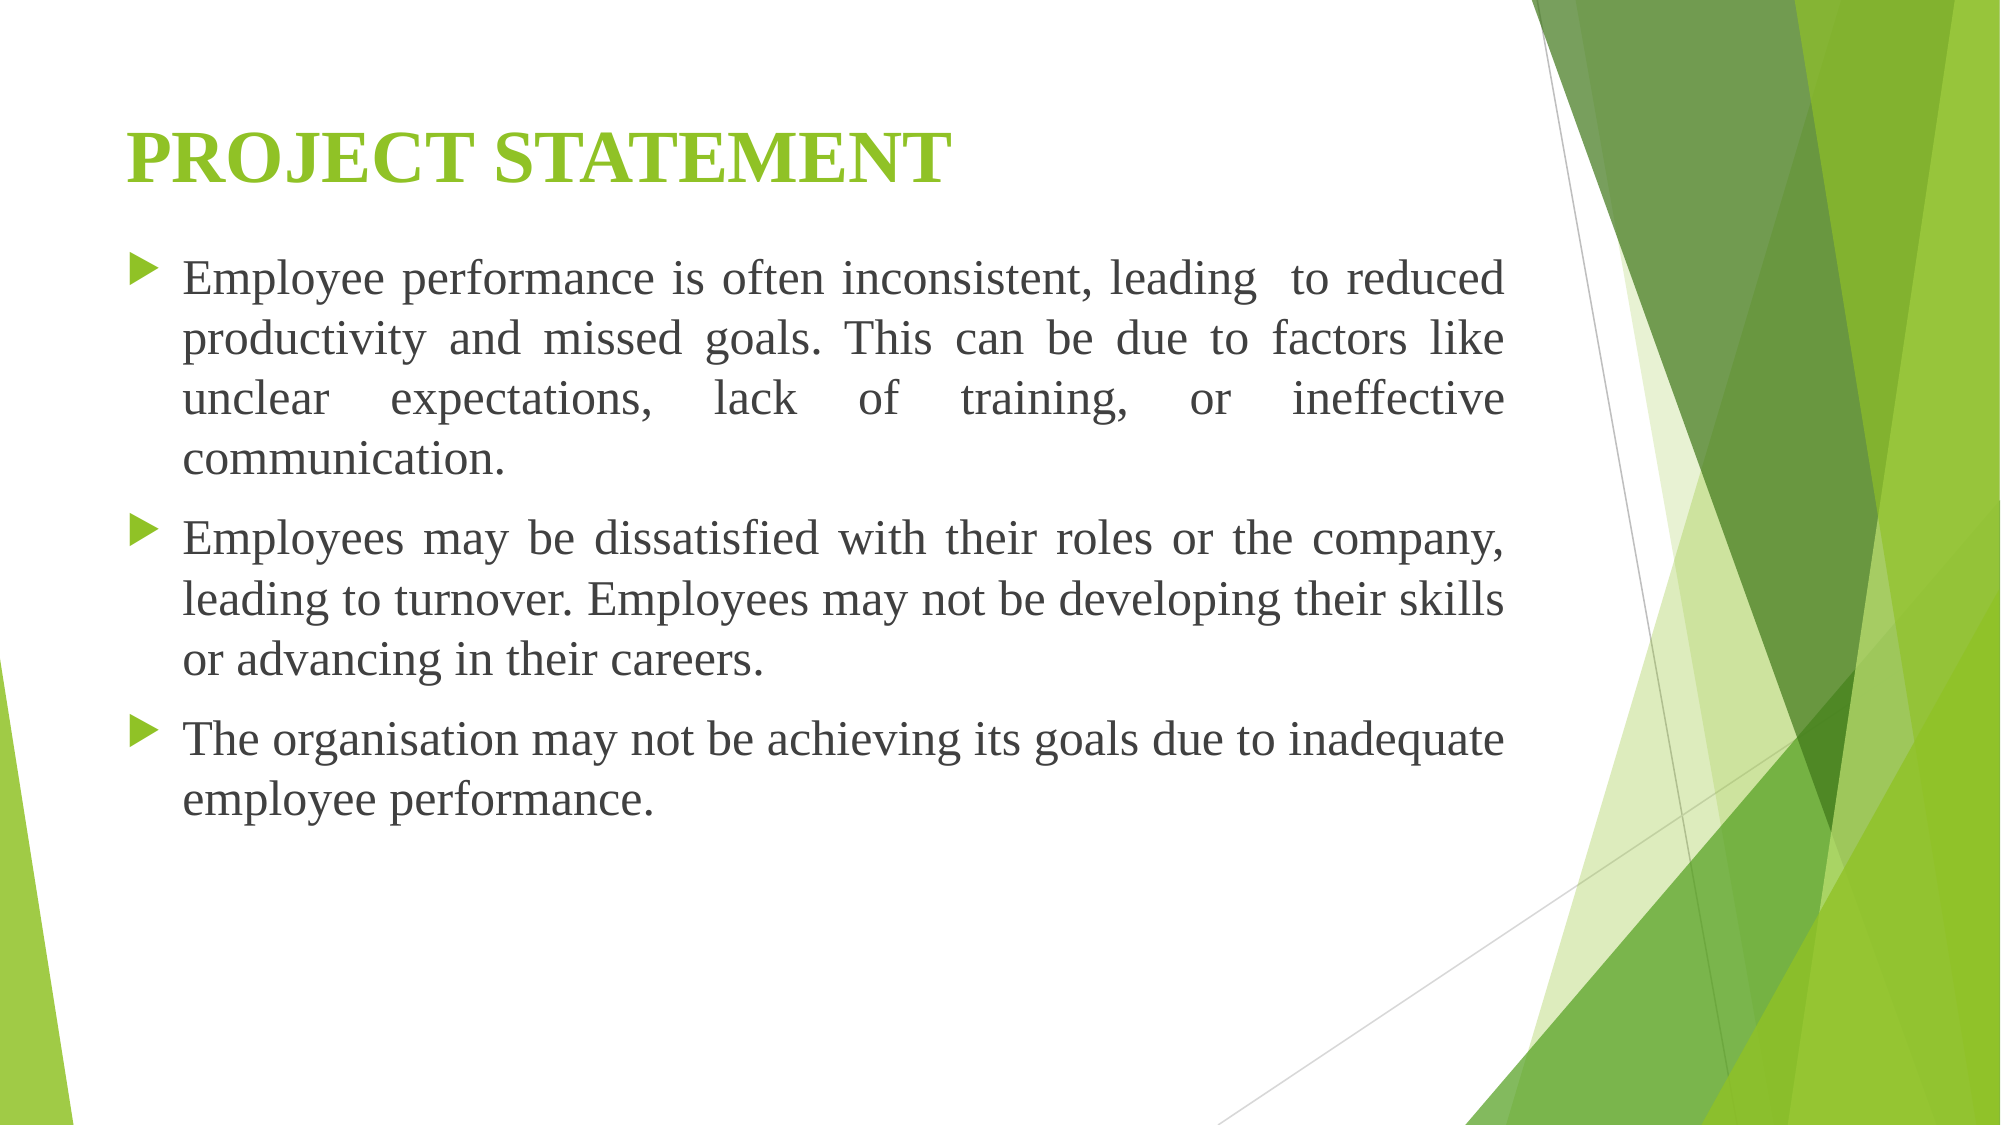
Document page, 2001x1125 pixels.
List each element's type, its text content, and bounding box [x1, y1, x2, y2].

list Employee performance is often inconsistent, leading to reduced productivity and missed goals. This can be due to factors like unclear expectations, lack of training, or ineffective communication. Employees may be dissatisfied with their roles or the company, leading to turnover. Employees may not be developing their skills or advancing in their careers. The organisation may not be achieving its goals due to inadequate employee performance. [110, 236, 1522, 992]
title PROJECT STATEMENT [110, 99, 1522, 236]
